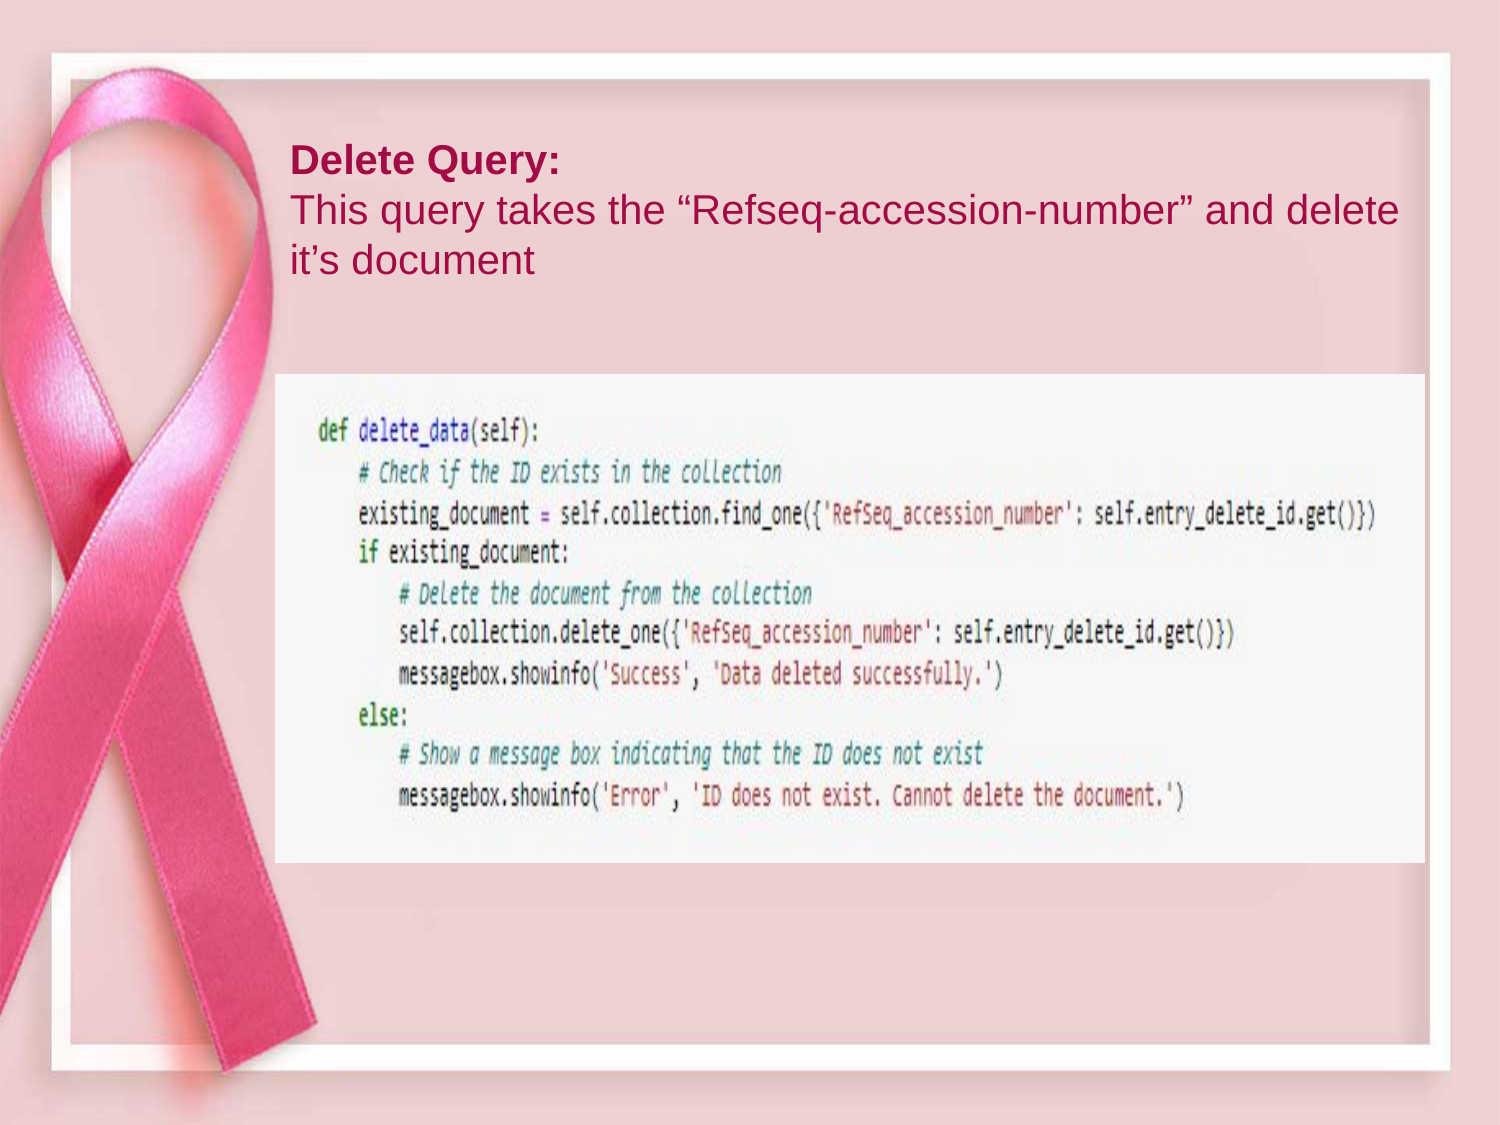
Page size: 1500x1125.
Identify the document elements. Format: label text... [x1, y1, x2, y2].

text_box Delete Query: This query takes the “Refseq-accession-number” and delete it’s document [274, 125, 1425, 290]
picture [0, 0, 1500, 1125]
